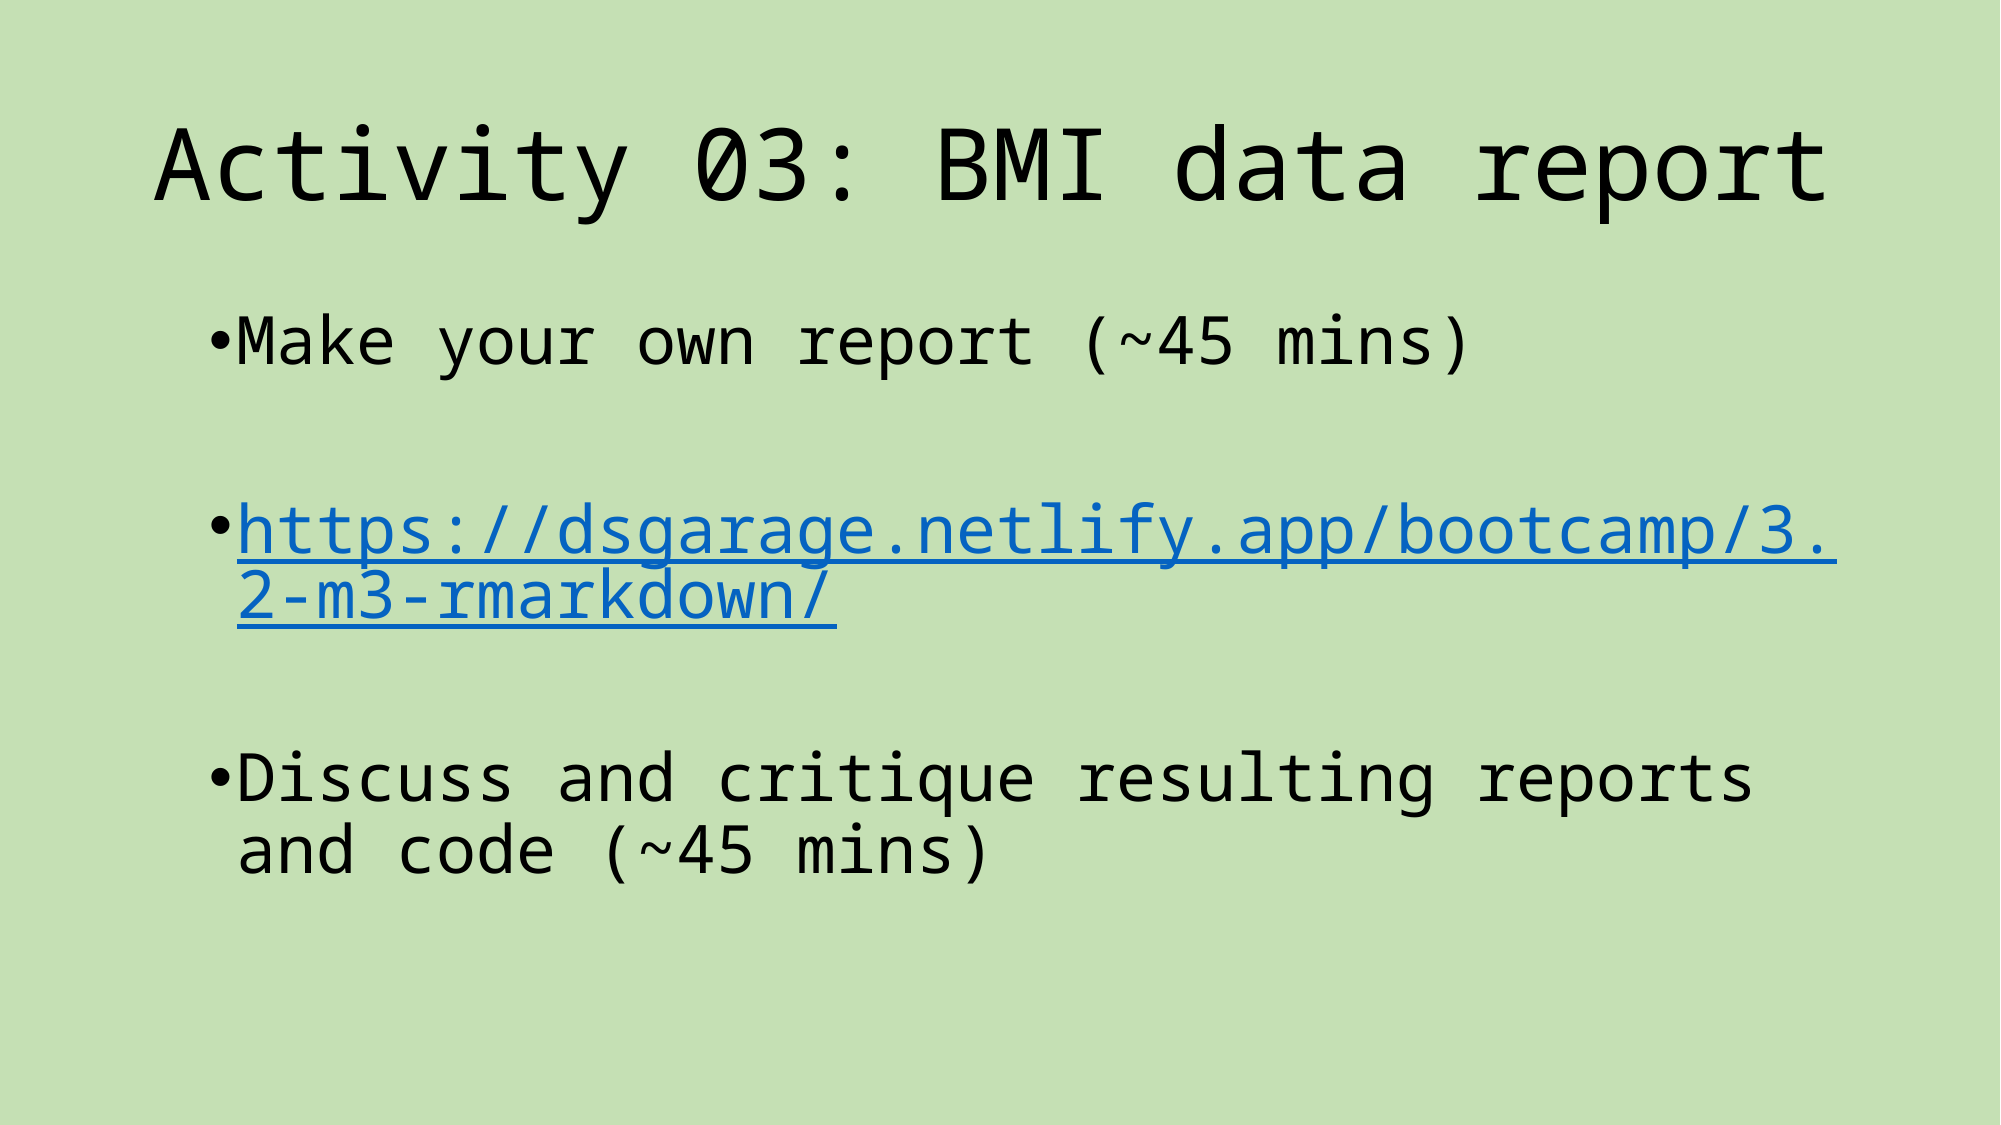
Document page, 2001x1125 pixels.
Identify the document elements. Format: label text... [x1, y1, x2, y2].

title Activity 03: BMI data report [137, 59, 1863, 278]
list Make your own report (~45 mins) https://dsgarage.netlify.app/bootcamp/3.2-m3-rmarkdown/ Discuss and critique resulting reports and code (~45 mins) [137, 299, 1863, 1014]
